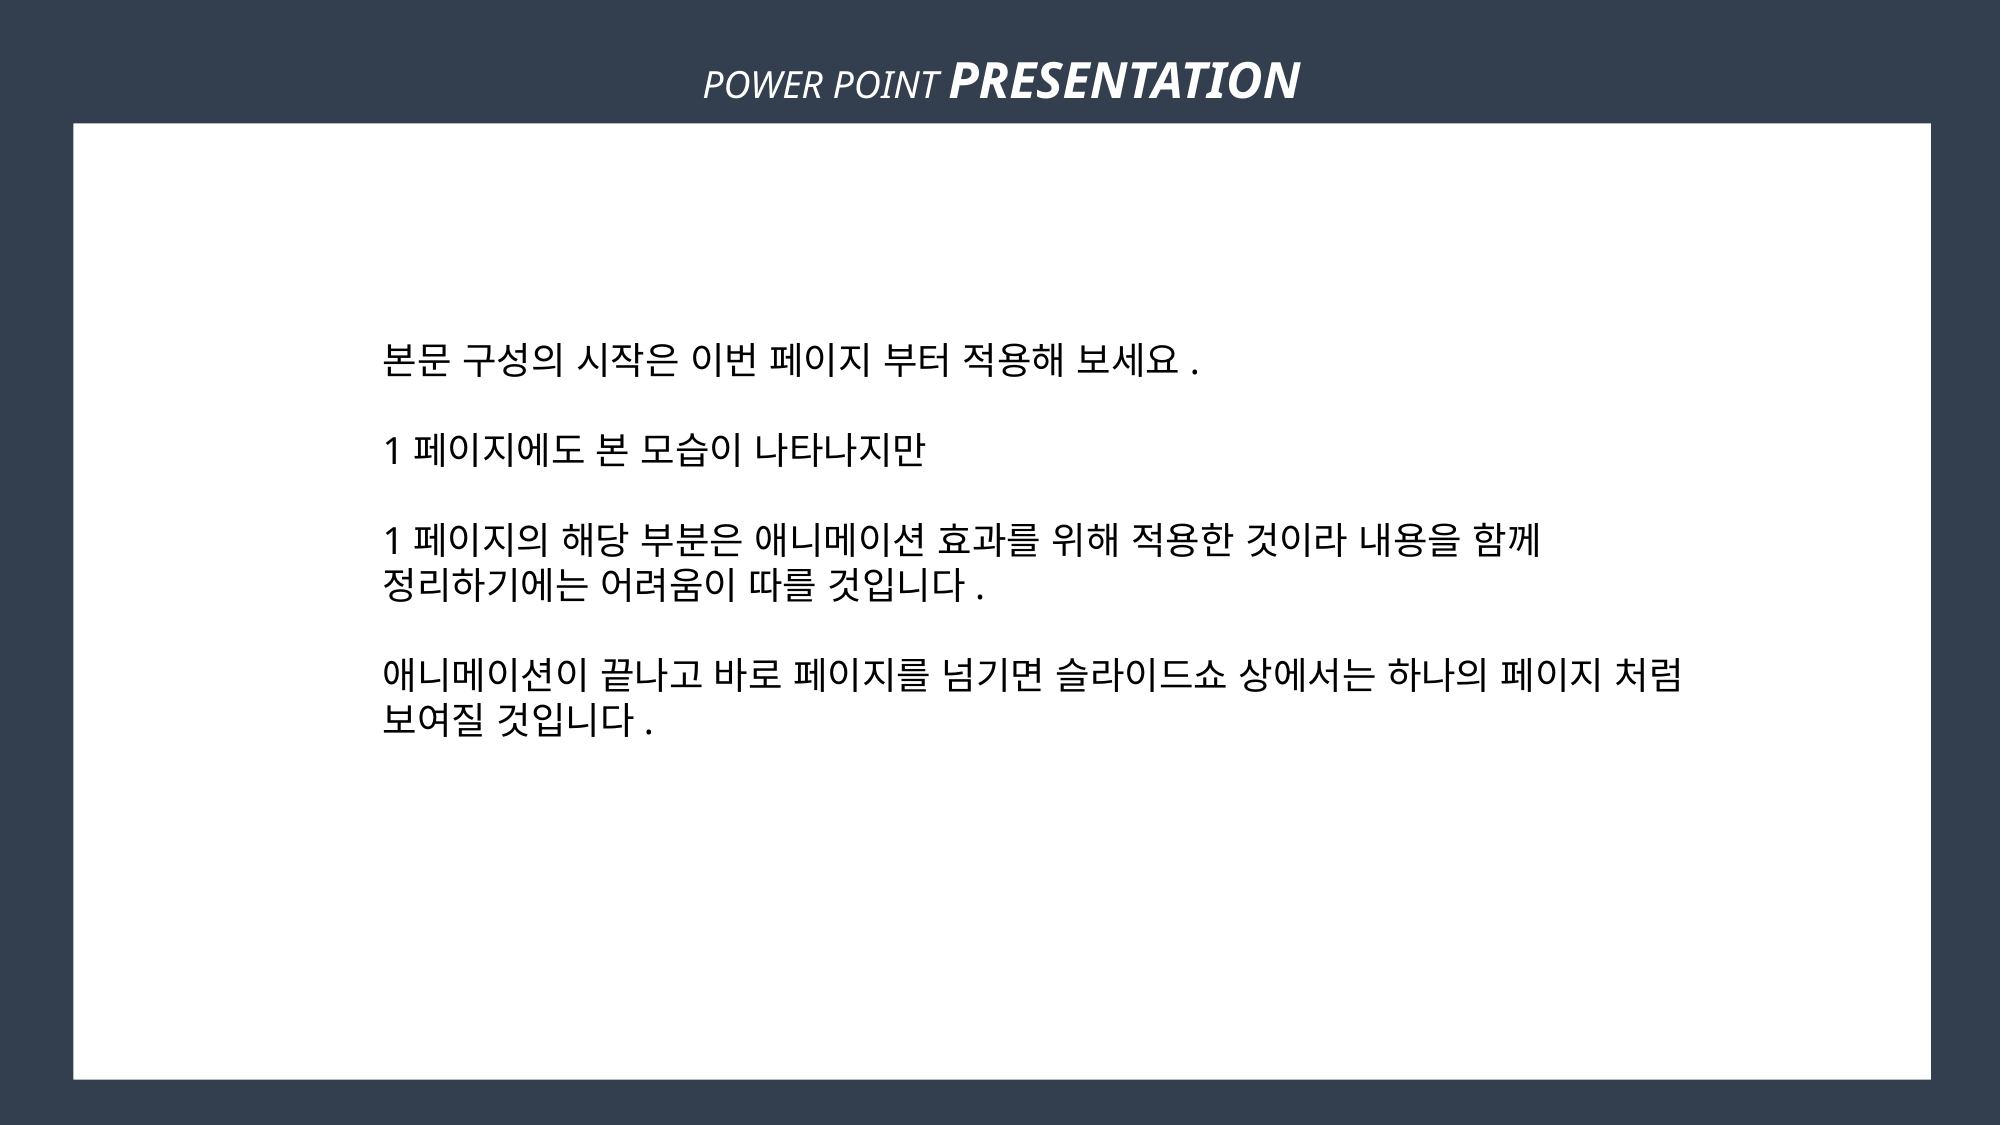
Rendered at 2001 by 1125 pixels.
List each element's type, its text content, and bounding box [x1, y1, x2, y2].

text_box [0, 0, 2000, 1125]
text_box POWER POINT PRESENTATION [367, 11, 1635, 117]
text_box 본문 구성의 시작은 이번 페이지 부터 적용해 보세요. 1페이지에도 본 모습이 나타나지만 1페이지의 해당 부분은 애니메이션 효과를 위해 적용한 것이라 내용을 함께 정리하기에는 어려움이 따를 것입니다. 애니메이션이 끝나고 바로 페이지를 넘기면 슬라이드쇼 상에서는 하나의 페이지 처럼 보여질 것입니다. [367, 329, 1705, 750]
